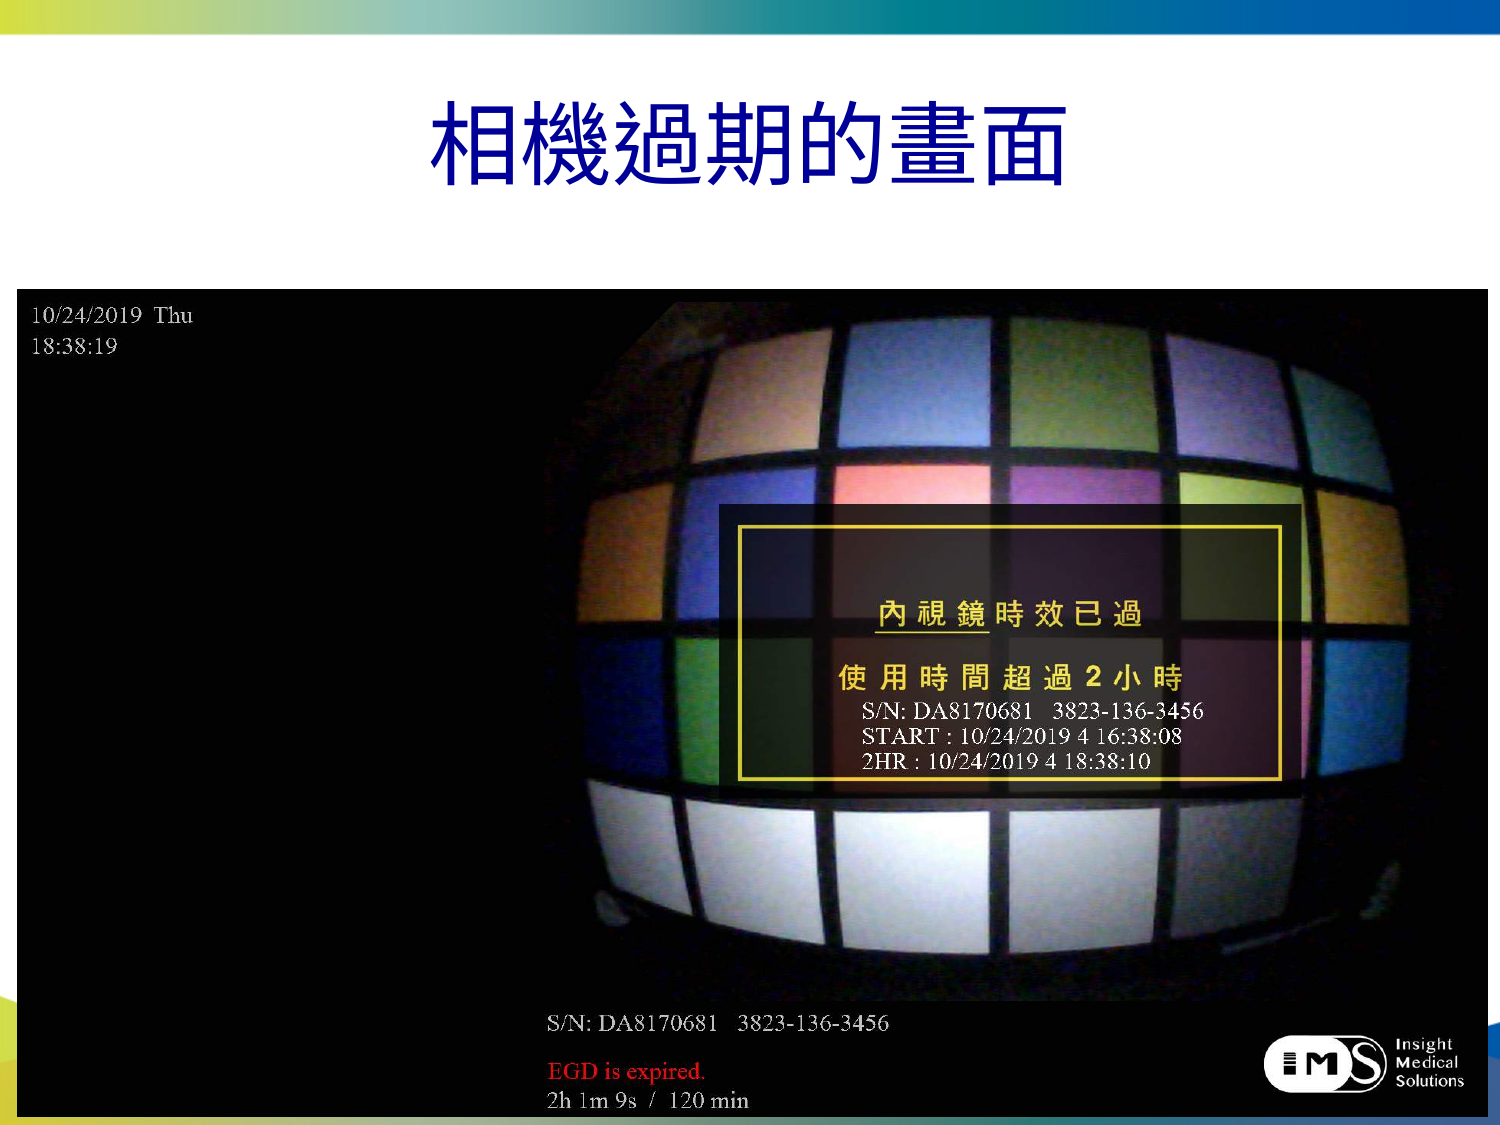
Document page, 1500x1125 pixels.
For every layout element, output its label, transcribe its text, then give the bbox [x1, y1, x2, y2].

title 相機過期的畫面 [75, 60, 1425, 223]
picture [0, 0, 1500, 1125]
